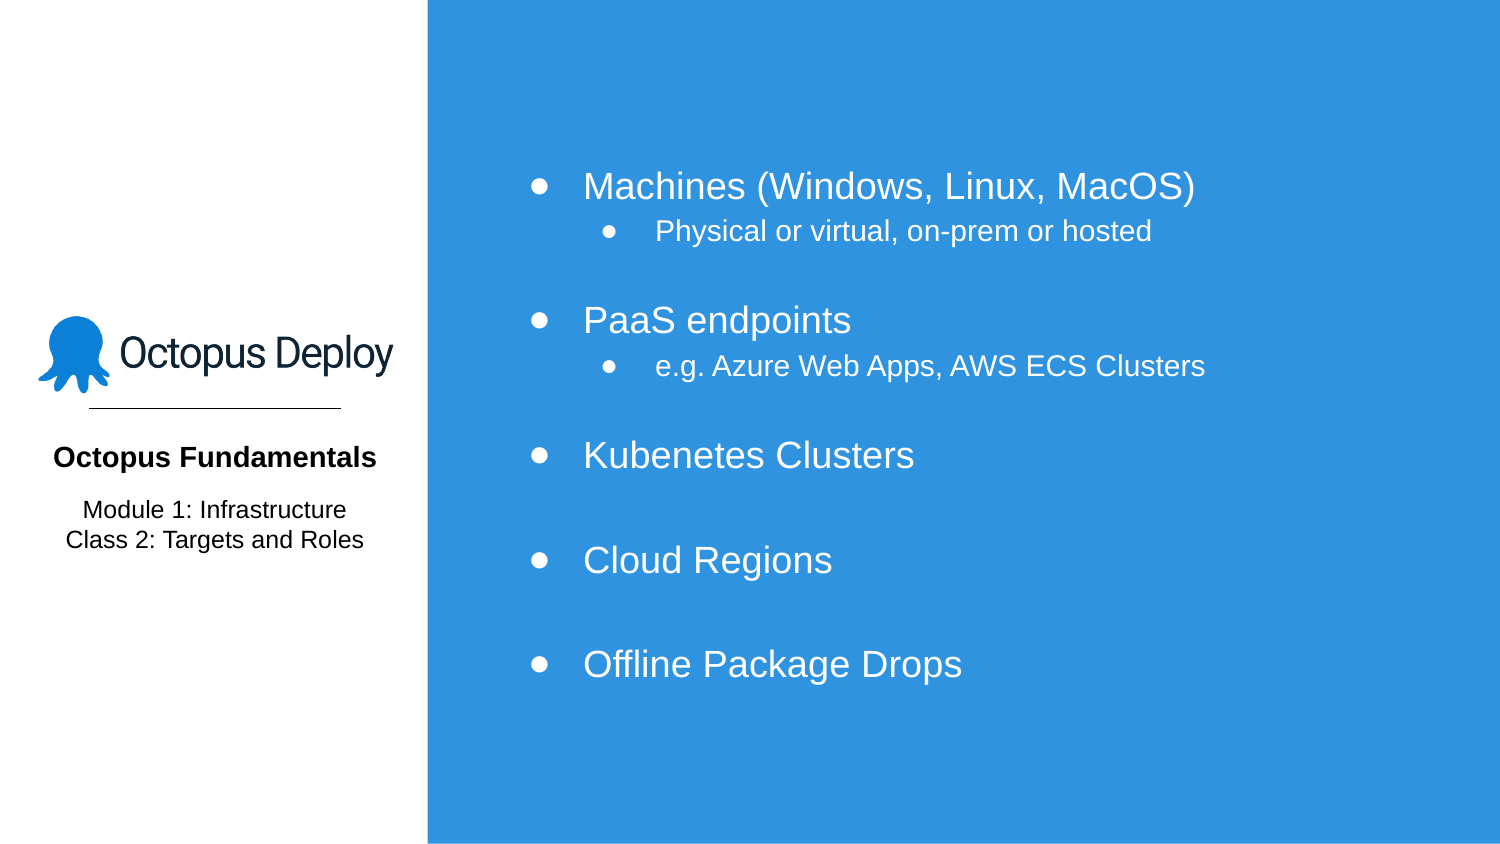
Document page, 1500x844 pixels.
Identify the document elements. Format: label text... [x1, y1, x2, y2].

picture [37, 316, 394, 394]
list Machines (Windows, Linux, MacOS) Physical or virtual, on-prem or hosted PaaS endpoints e.g. Azure Web Apps, AWS ECS Clusters Kubenetes Clusters Cloud Regions Offline Package Drops [496, 139, 1473, 705]
